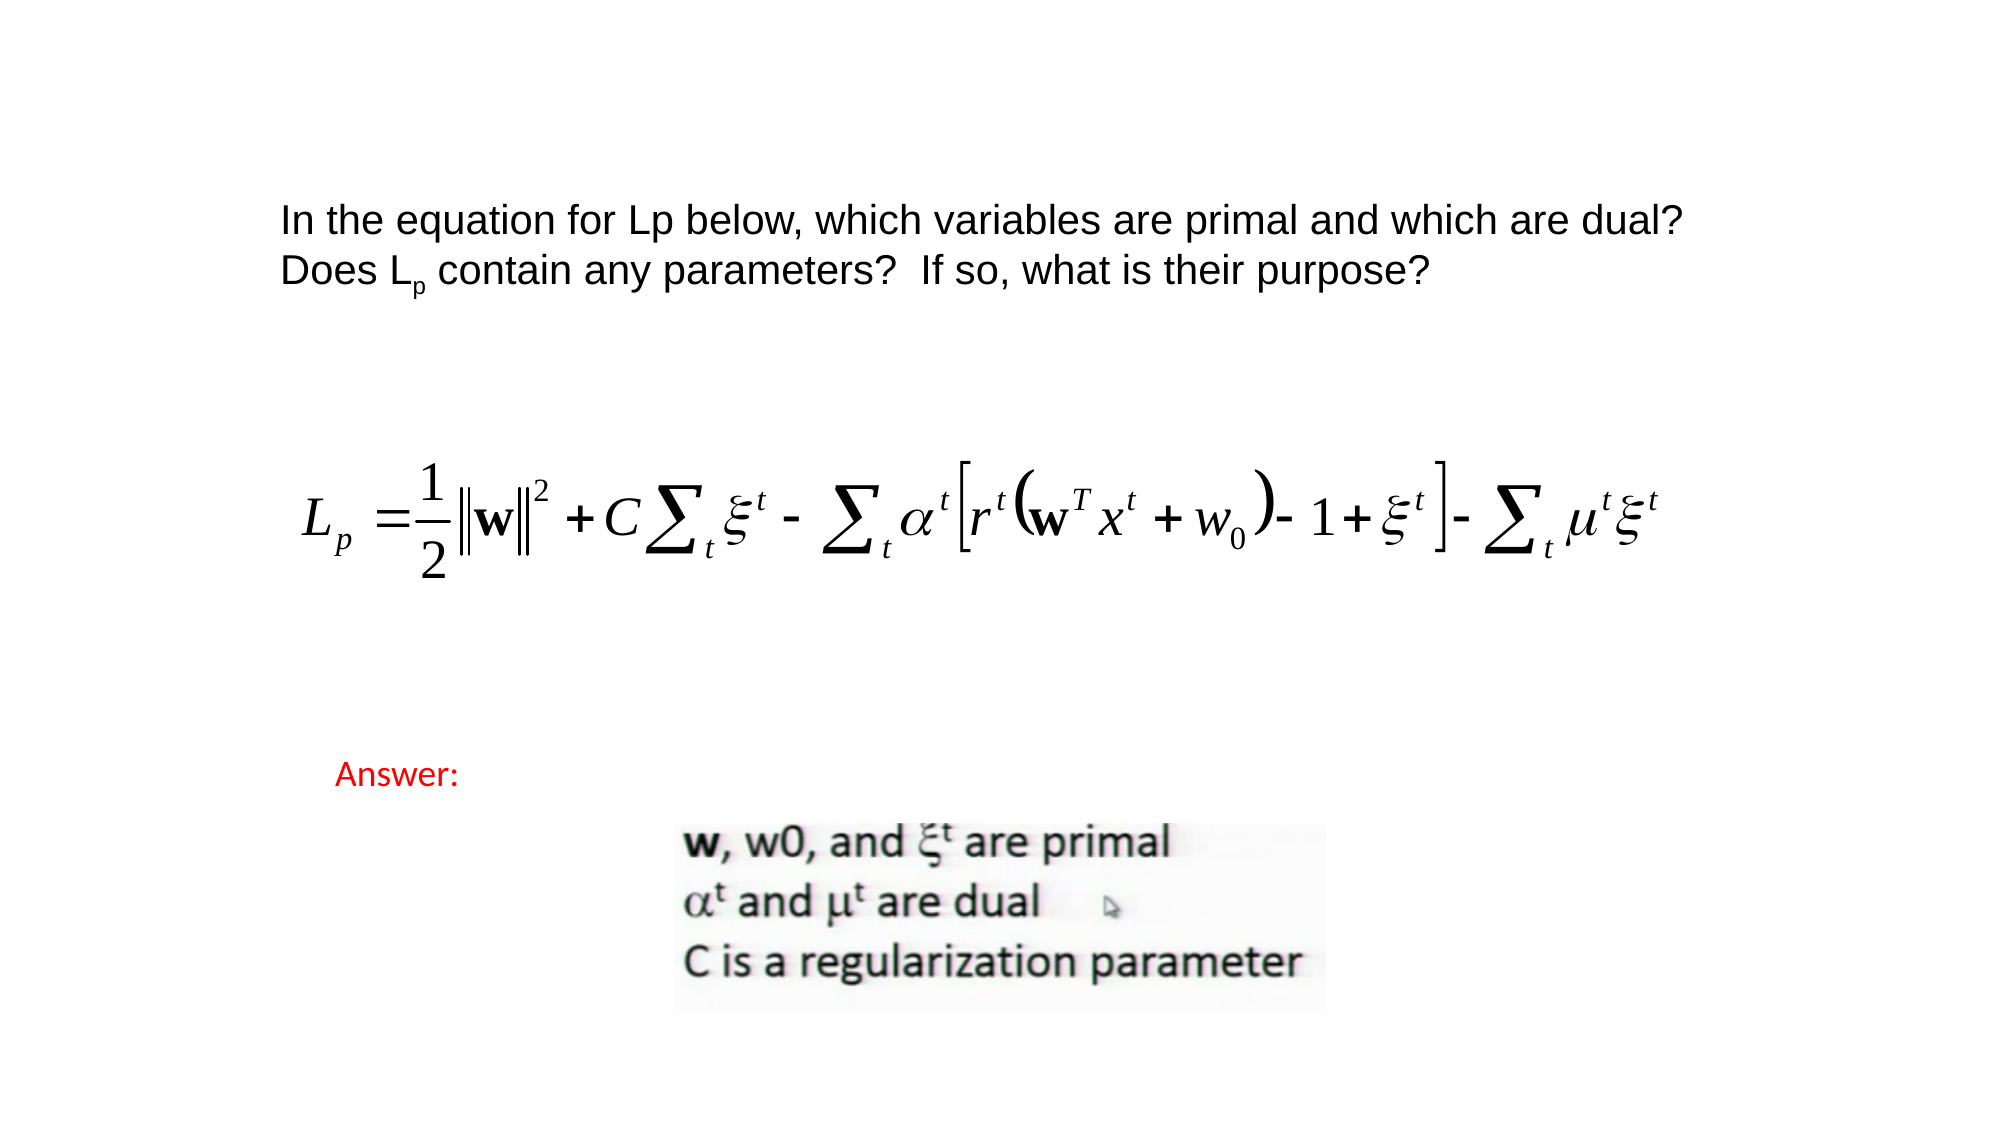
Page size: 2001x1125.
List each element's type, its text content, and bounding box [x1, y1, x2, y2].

text_box In the equation for Lp below, which variables are primal and which are dual? Does Lp contain any parameters? If so, what is their purpose? [265, 185, 1700, 307]
text_box Answer: [320, 742, 475, 802]
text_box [292, 447, 1674, 591]
picture [674, 823, 1326, 1013]
